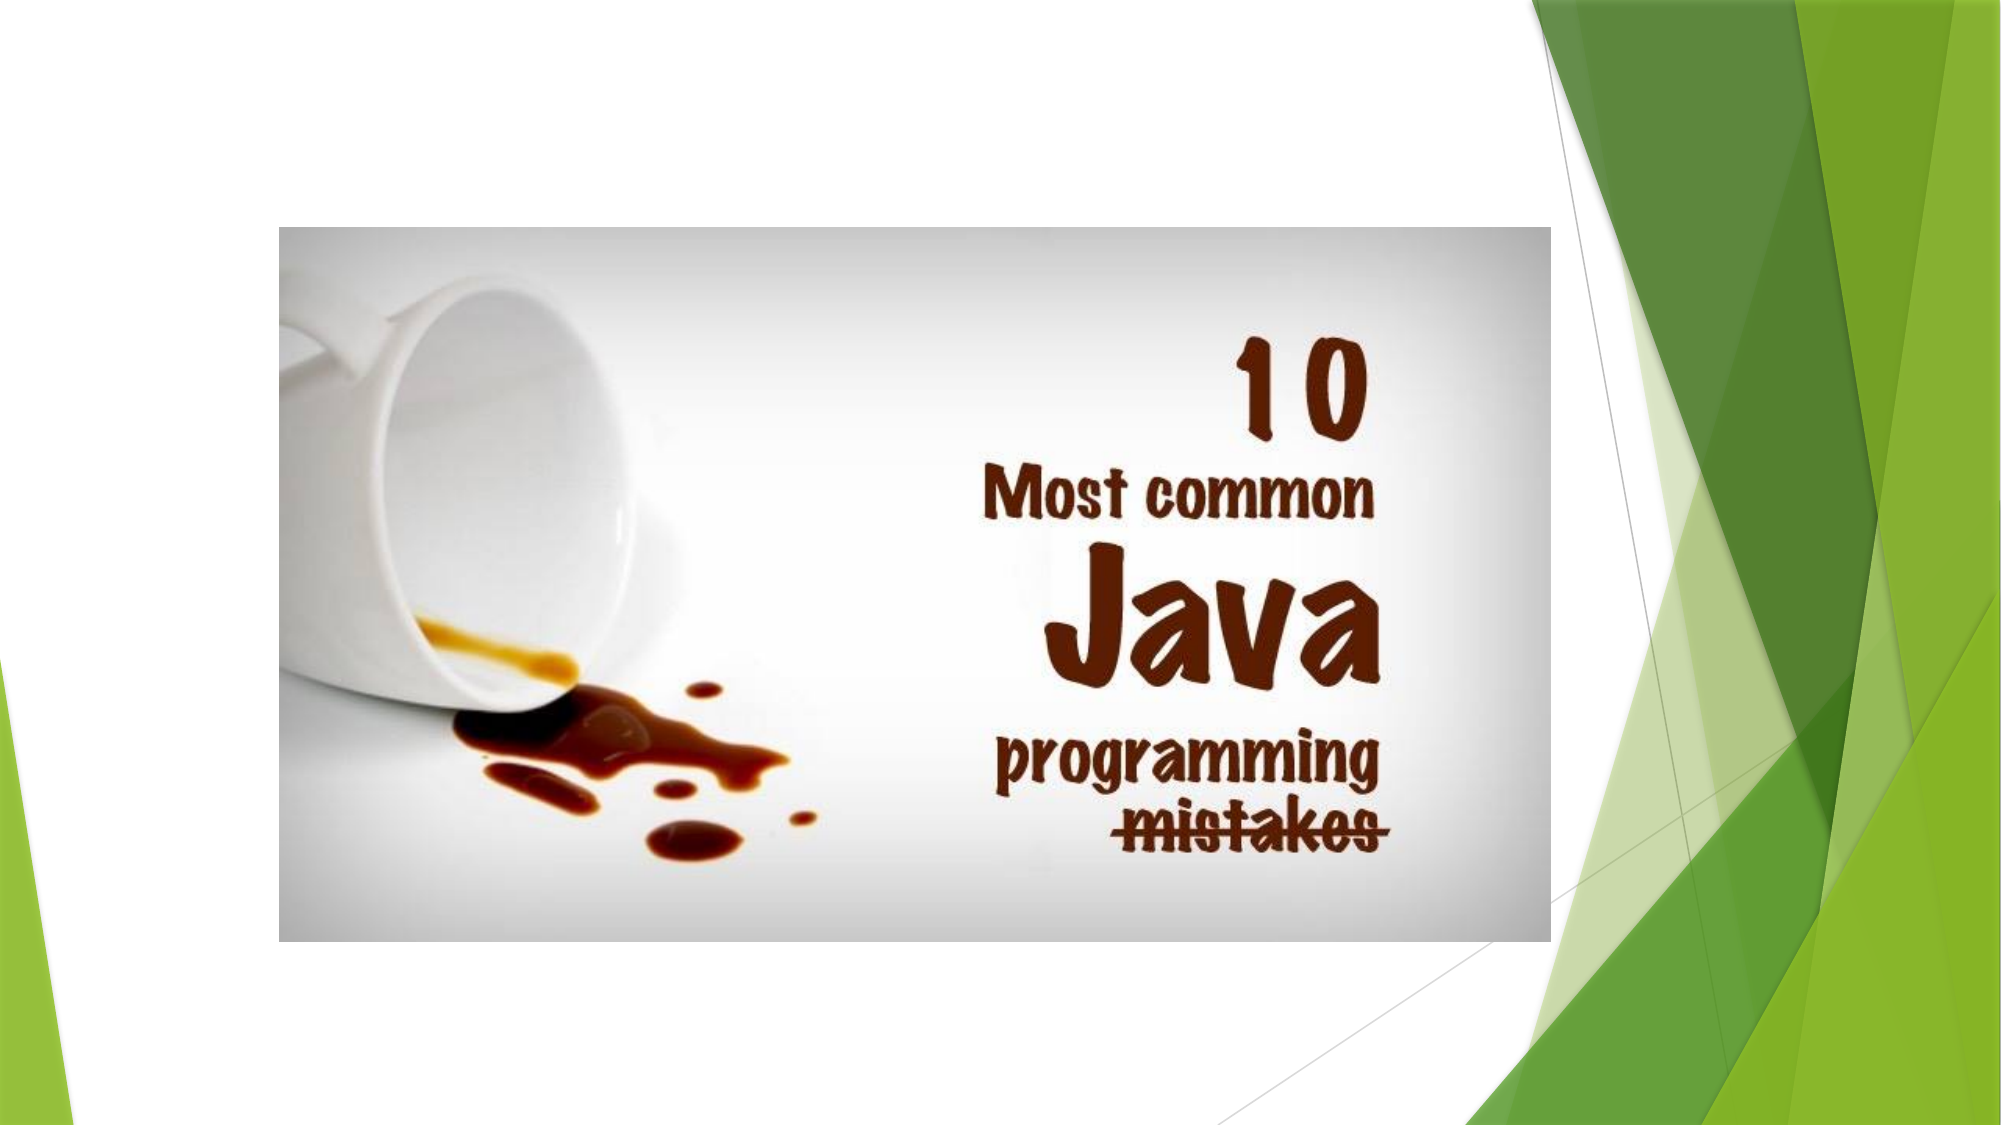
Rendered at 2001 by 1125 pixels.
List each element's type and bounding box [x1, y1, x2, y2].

picture [278, 227, 1552, 943]
